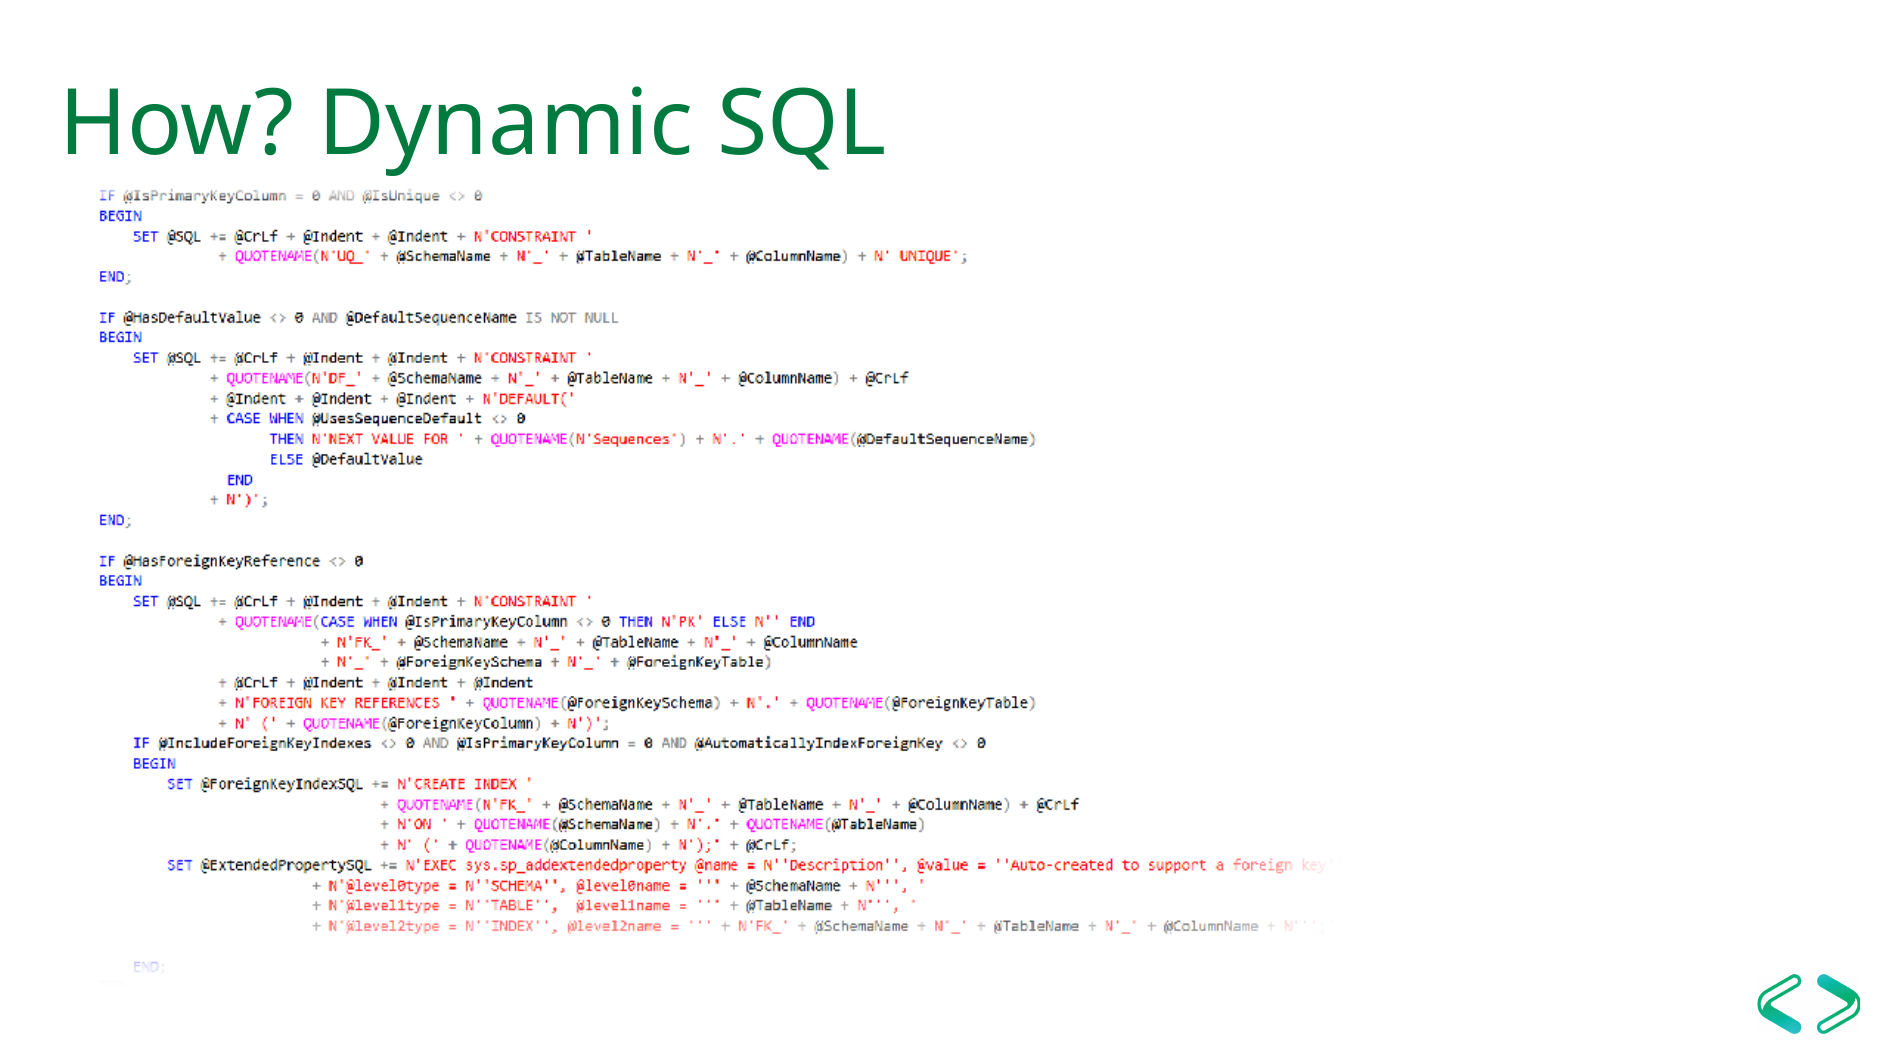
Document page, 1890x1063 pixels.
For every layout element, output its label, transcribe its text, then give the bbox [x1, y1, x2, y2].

title How? Dynamic SQL [59, 59, 1831, 178]
picture [34, 176, 1360, 999]
